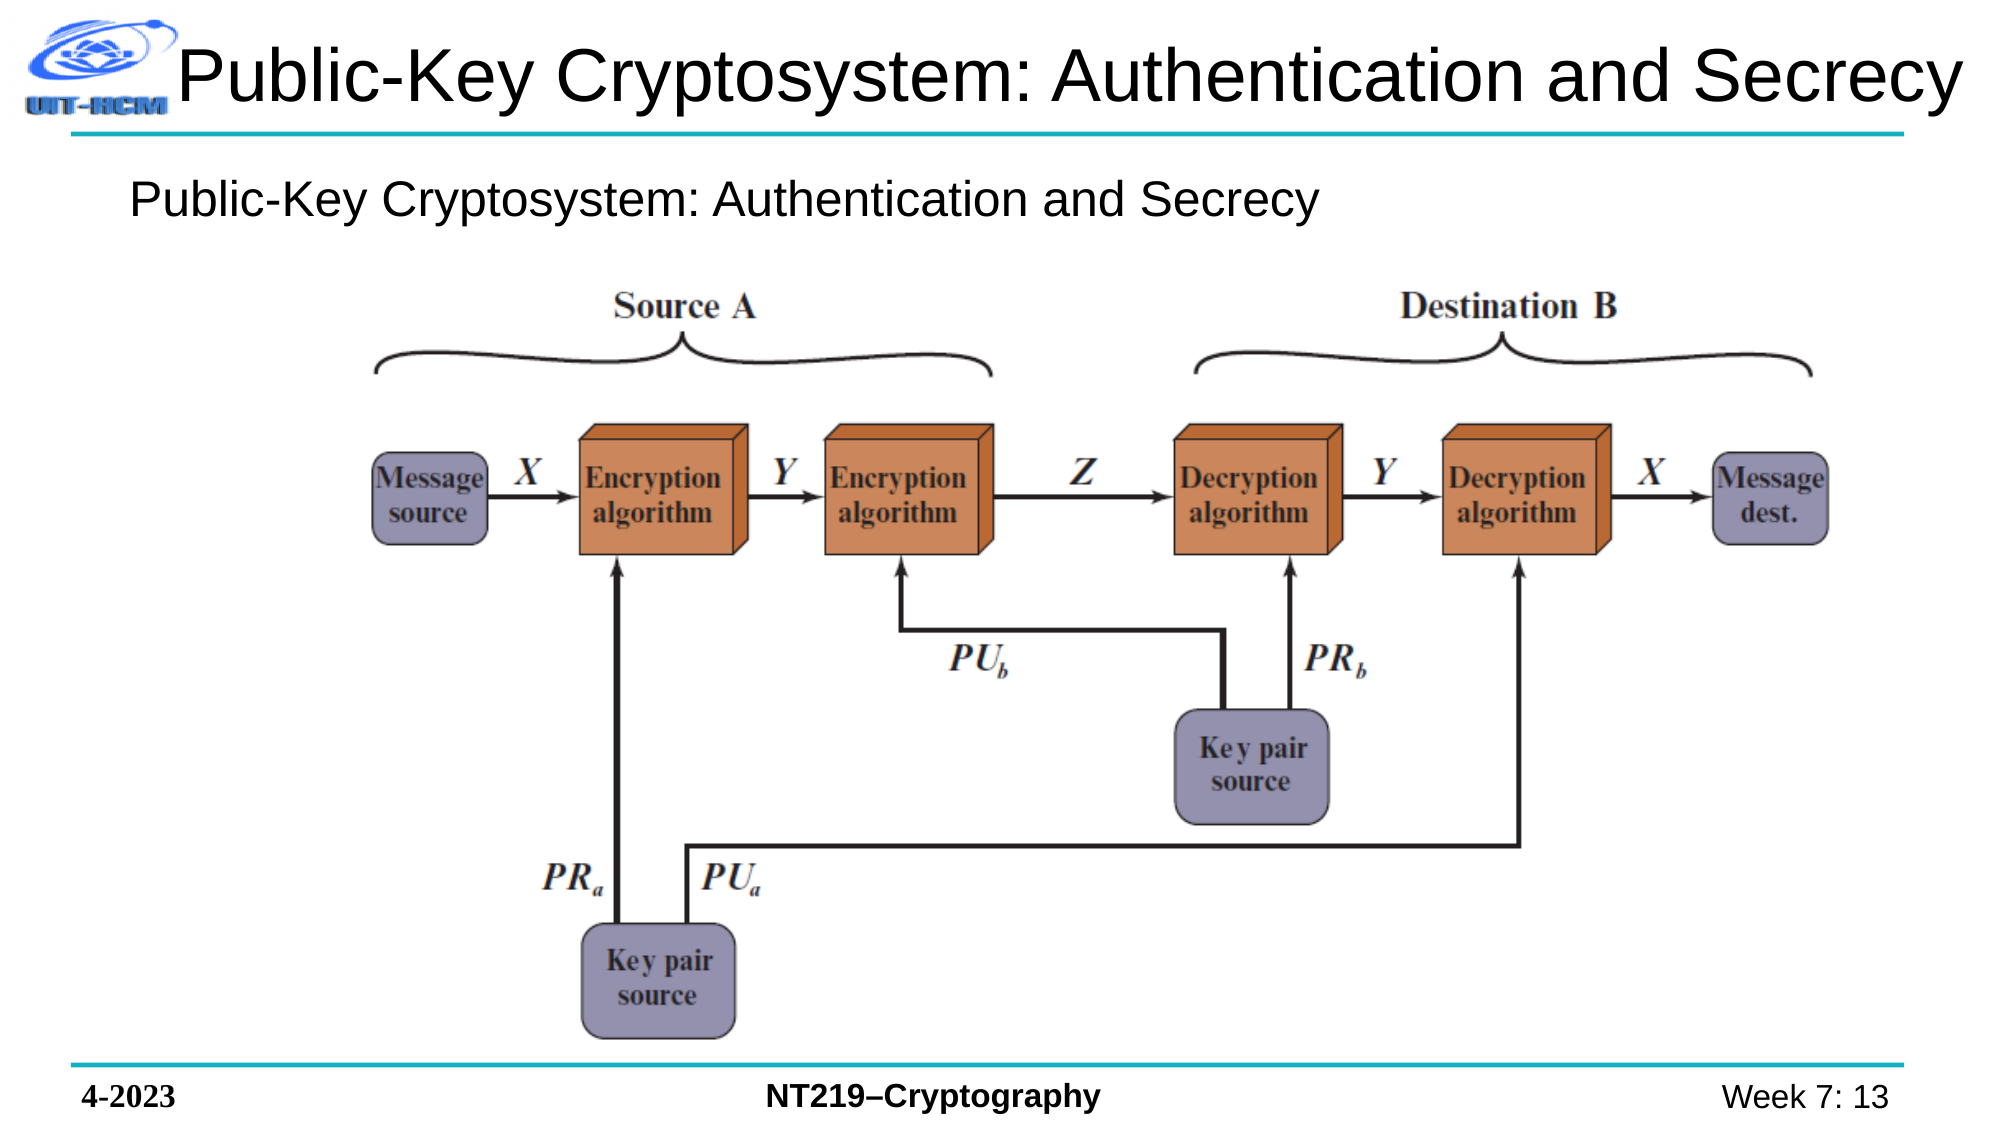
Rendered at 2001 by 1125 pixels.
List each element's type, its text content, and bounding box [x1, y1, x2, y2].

list Public-Key Cryptosystem: Authentication and Secrecy [114, 158, 1465, 284]
picture [7, 8, 161, 125]
title Public-Key Cryptosystem: Authentication and Secrecy [161, 0, 2000, 174]
picture [324, 246, 1851, 1054]
